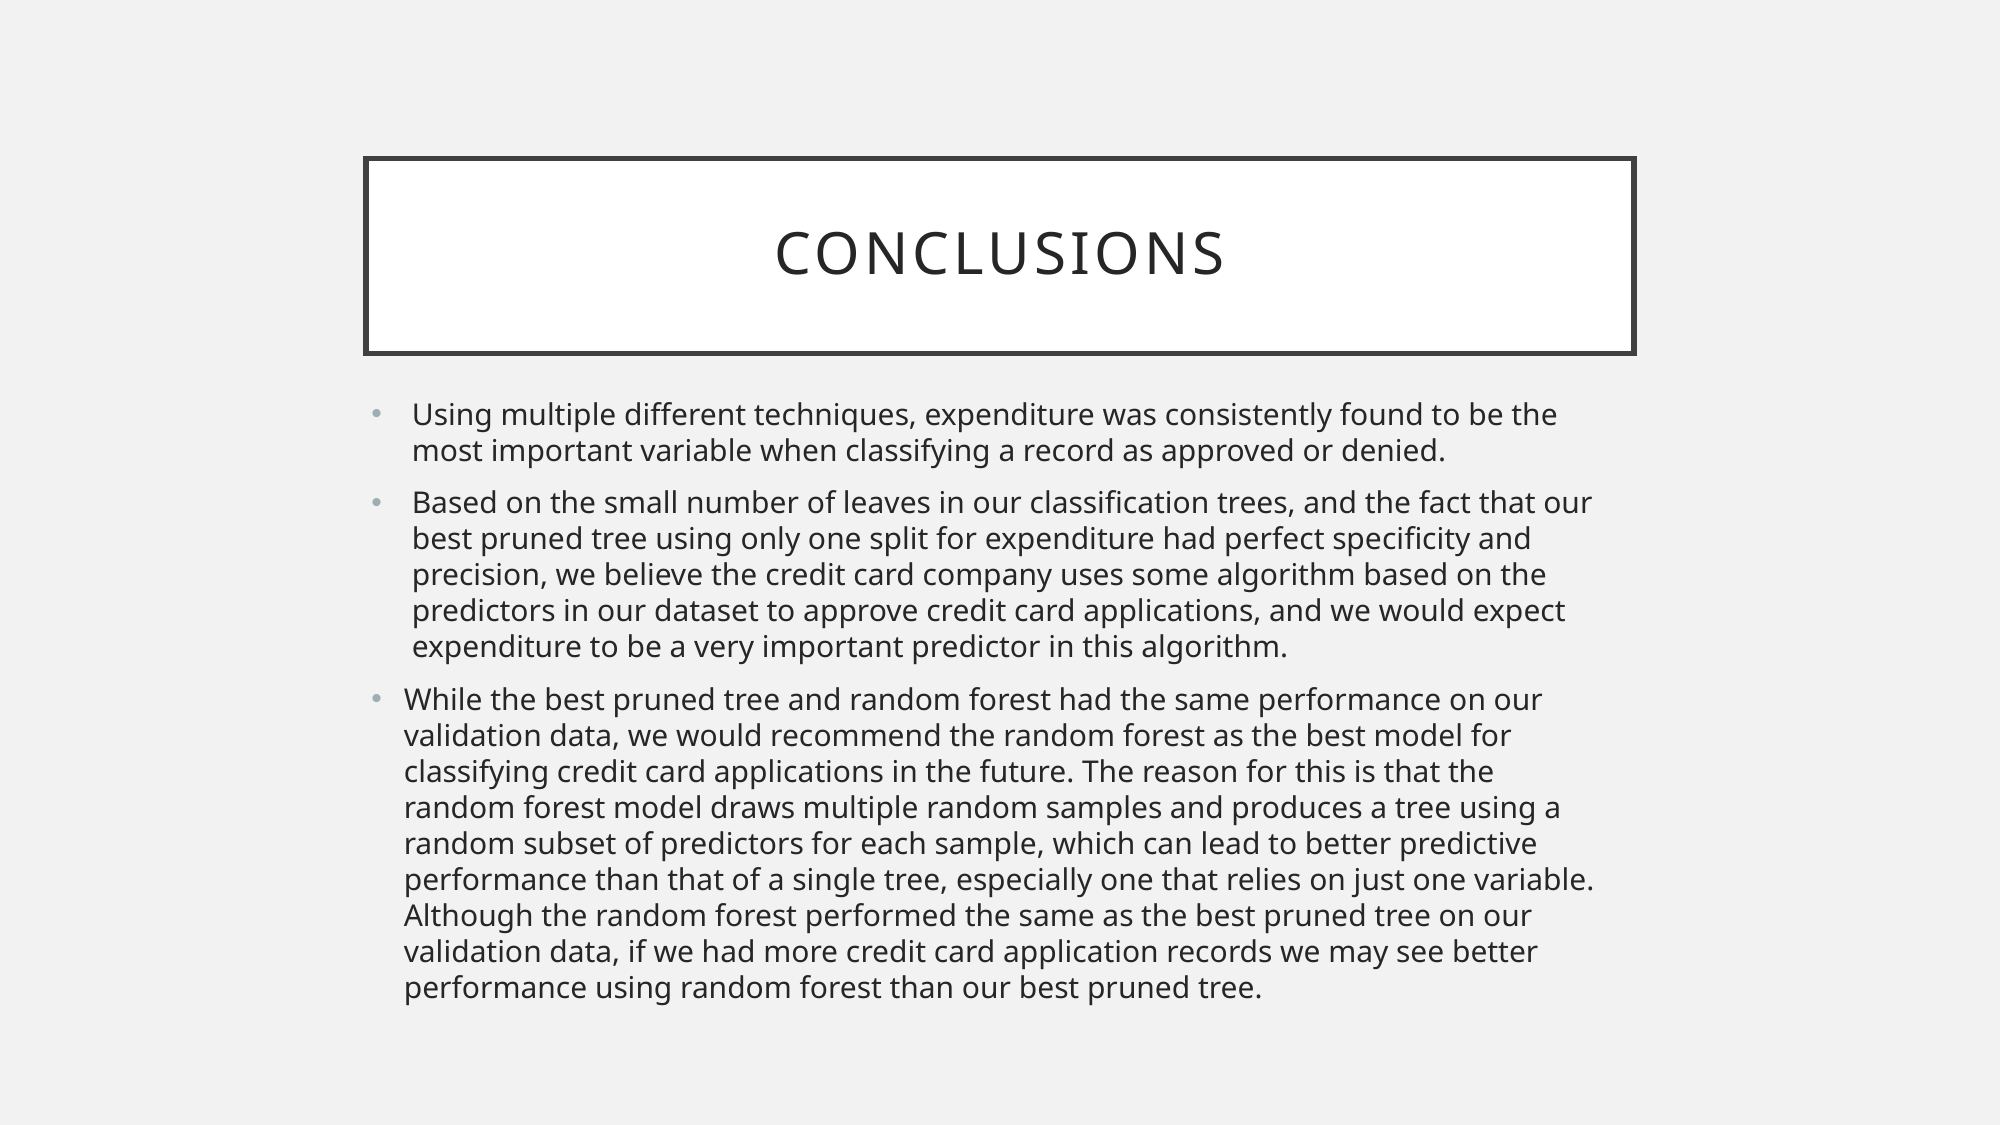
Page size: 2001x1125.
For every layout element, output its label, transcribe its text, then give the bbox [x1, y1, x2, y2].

list Using multiple different techniques, expenditure was consistently found to be the most important variable when classifying a record as approved or denied. Based on the small number of leaves in our classification trees, and the fact that our best pruned tree using only one split for expenditure had perfect specificity and precision, we believe the credit card company uses some algorithm based on the predictors in our dataset to approve credit card applications, and we would expect expenditure to be a very important predictor in this algorithm. While the best pruned tree and random forest had the same performance on our validation data, we would recommend the random forest as the best model for classifying credit card applications in the future. The reason for this is that the random forest model draws multiple random samples and produces a tree using a random subset of predictors for each sample, which can lead to better predictive performance than that of a single tree, especially one that relies on just one variable. Although the random forest performed the same as the best pruned tree on our validation data, if we had more credit card application records we may see better performance using random forest than our best pruned tree. [356, 387, 1625, 1024]
title Conclusions [363, 156, 1637, 356]
